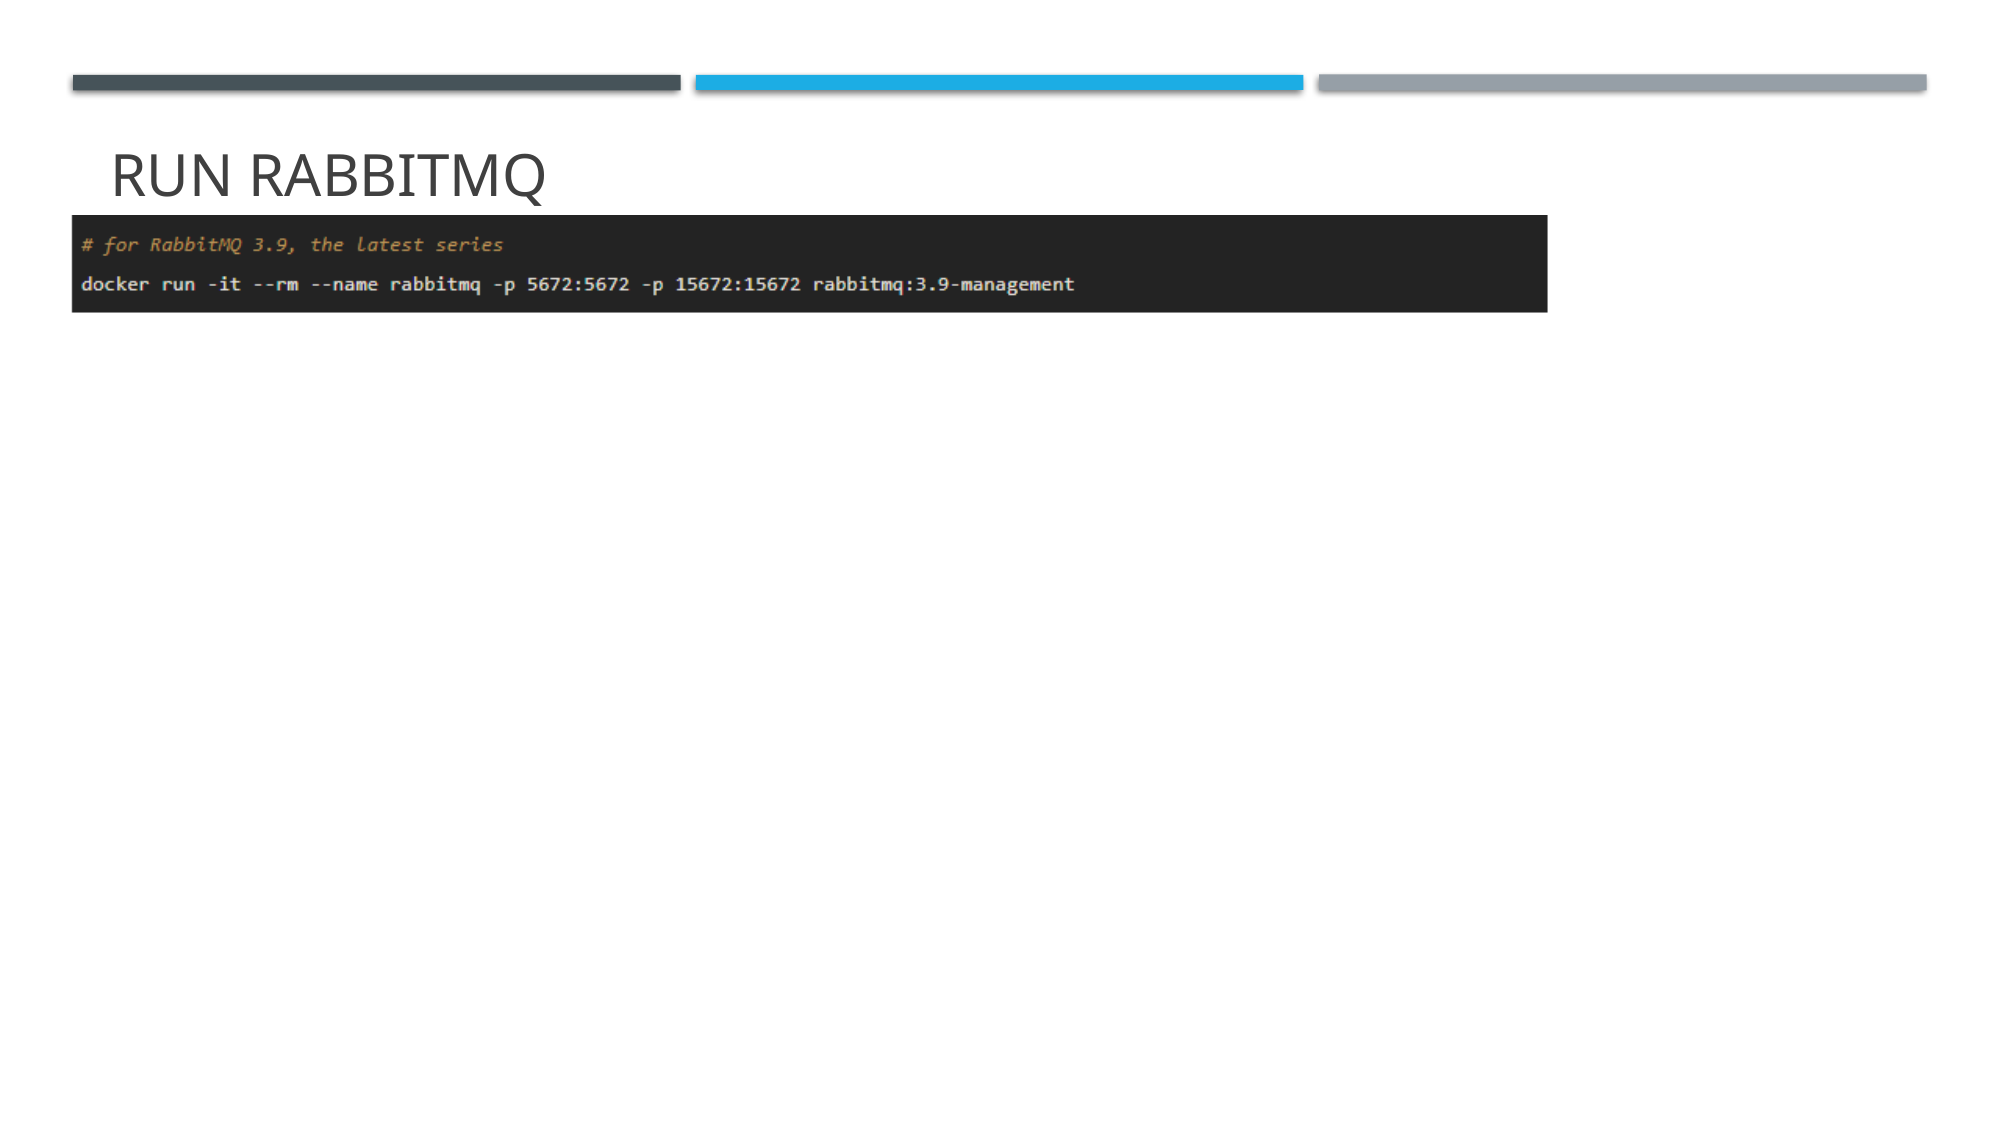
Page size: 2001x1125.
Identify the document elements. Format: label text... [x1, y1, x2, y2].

picture [65, 214, 1551, 316]
title Run RABBITMQ [95, 115, 1905, 216]
